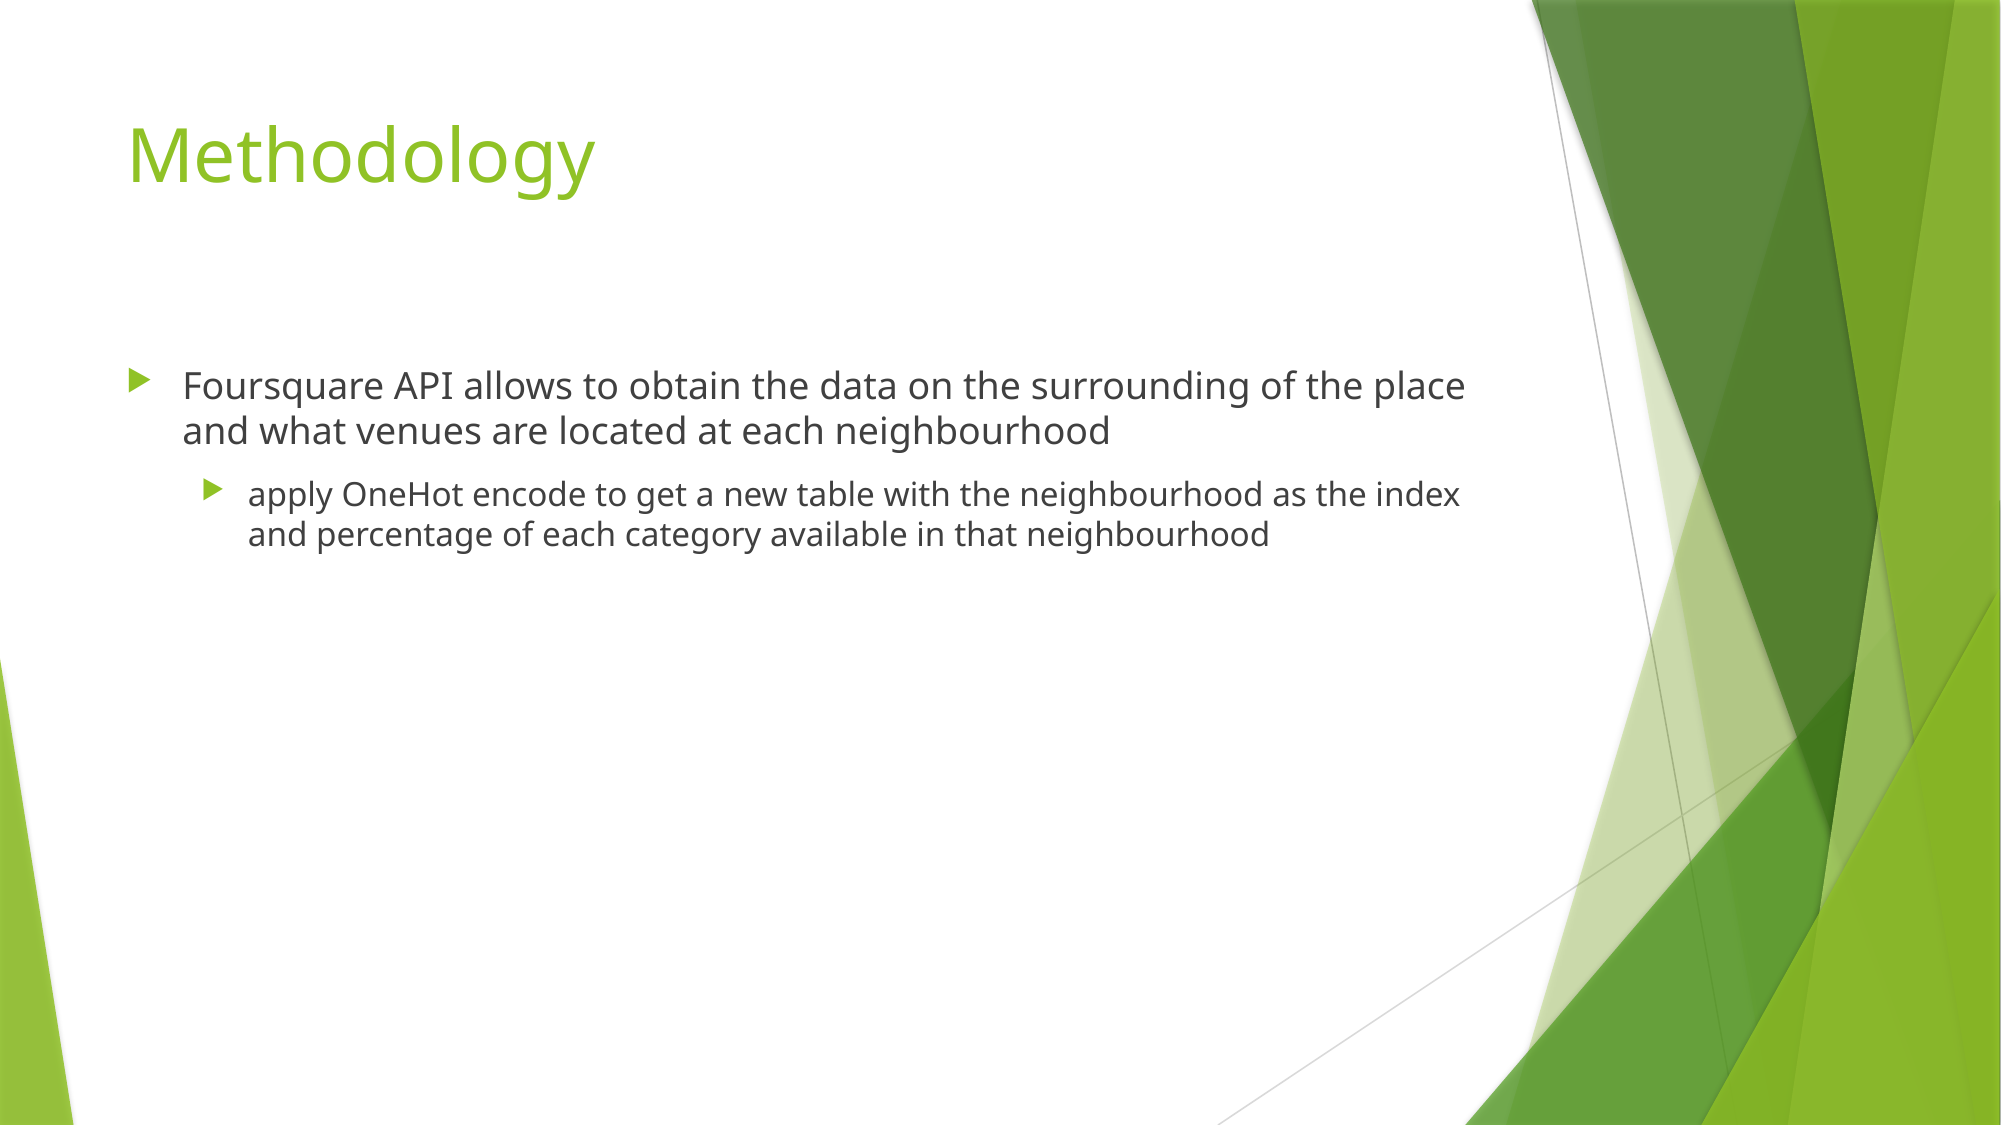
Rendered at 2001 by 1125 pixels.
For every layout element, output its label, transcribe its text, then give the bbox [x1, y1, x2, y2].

list Foursquare API allows to obtain the data on the surrounding of the place and what venues are located at each neighbourhood apply OneHot encode to get a new table with the neighbourhood as the index and percentage of each category available in that neighbourhood [111, 354, 1522, 992]
title Methodology [111, 99, 1522, 317]
